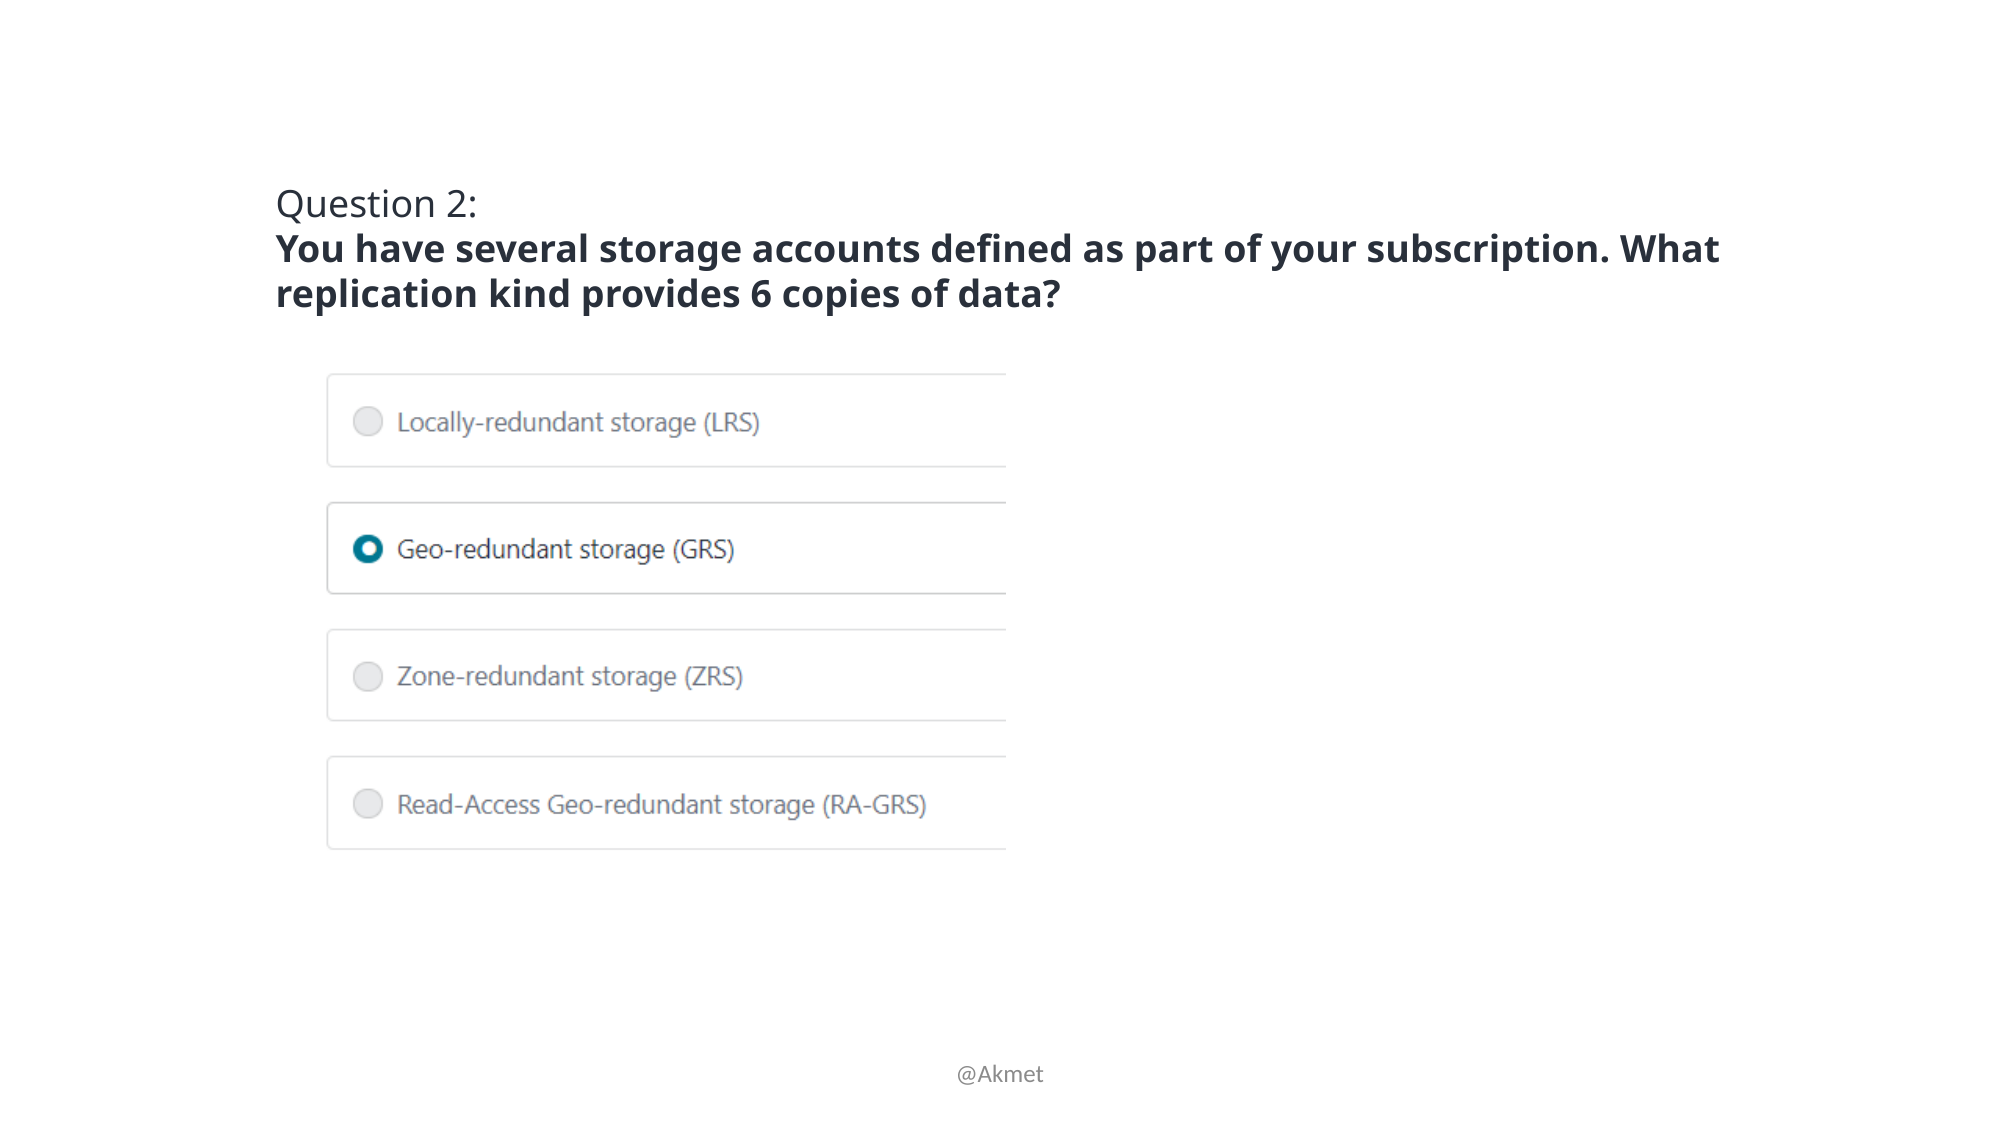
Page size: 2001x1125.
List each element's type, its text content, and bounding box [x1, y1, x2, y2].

text_box Question 2: You have several storage accounts defined as part of your subscription. What replication kind provides 6 copies of data? [260, 173, 1803, 368]
picture [319, 369, 1006, 883]
footer @Akmet [662, 1042, 1338, 1103]
